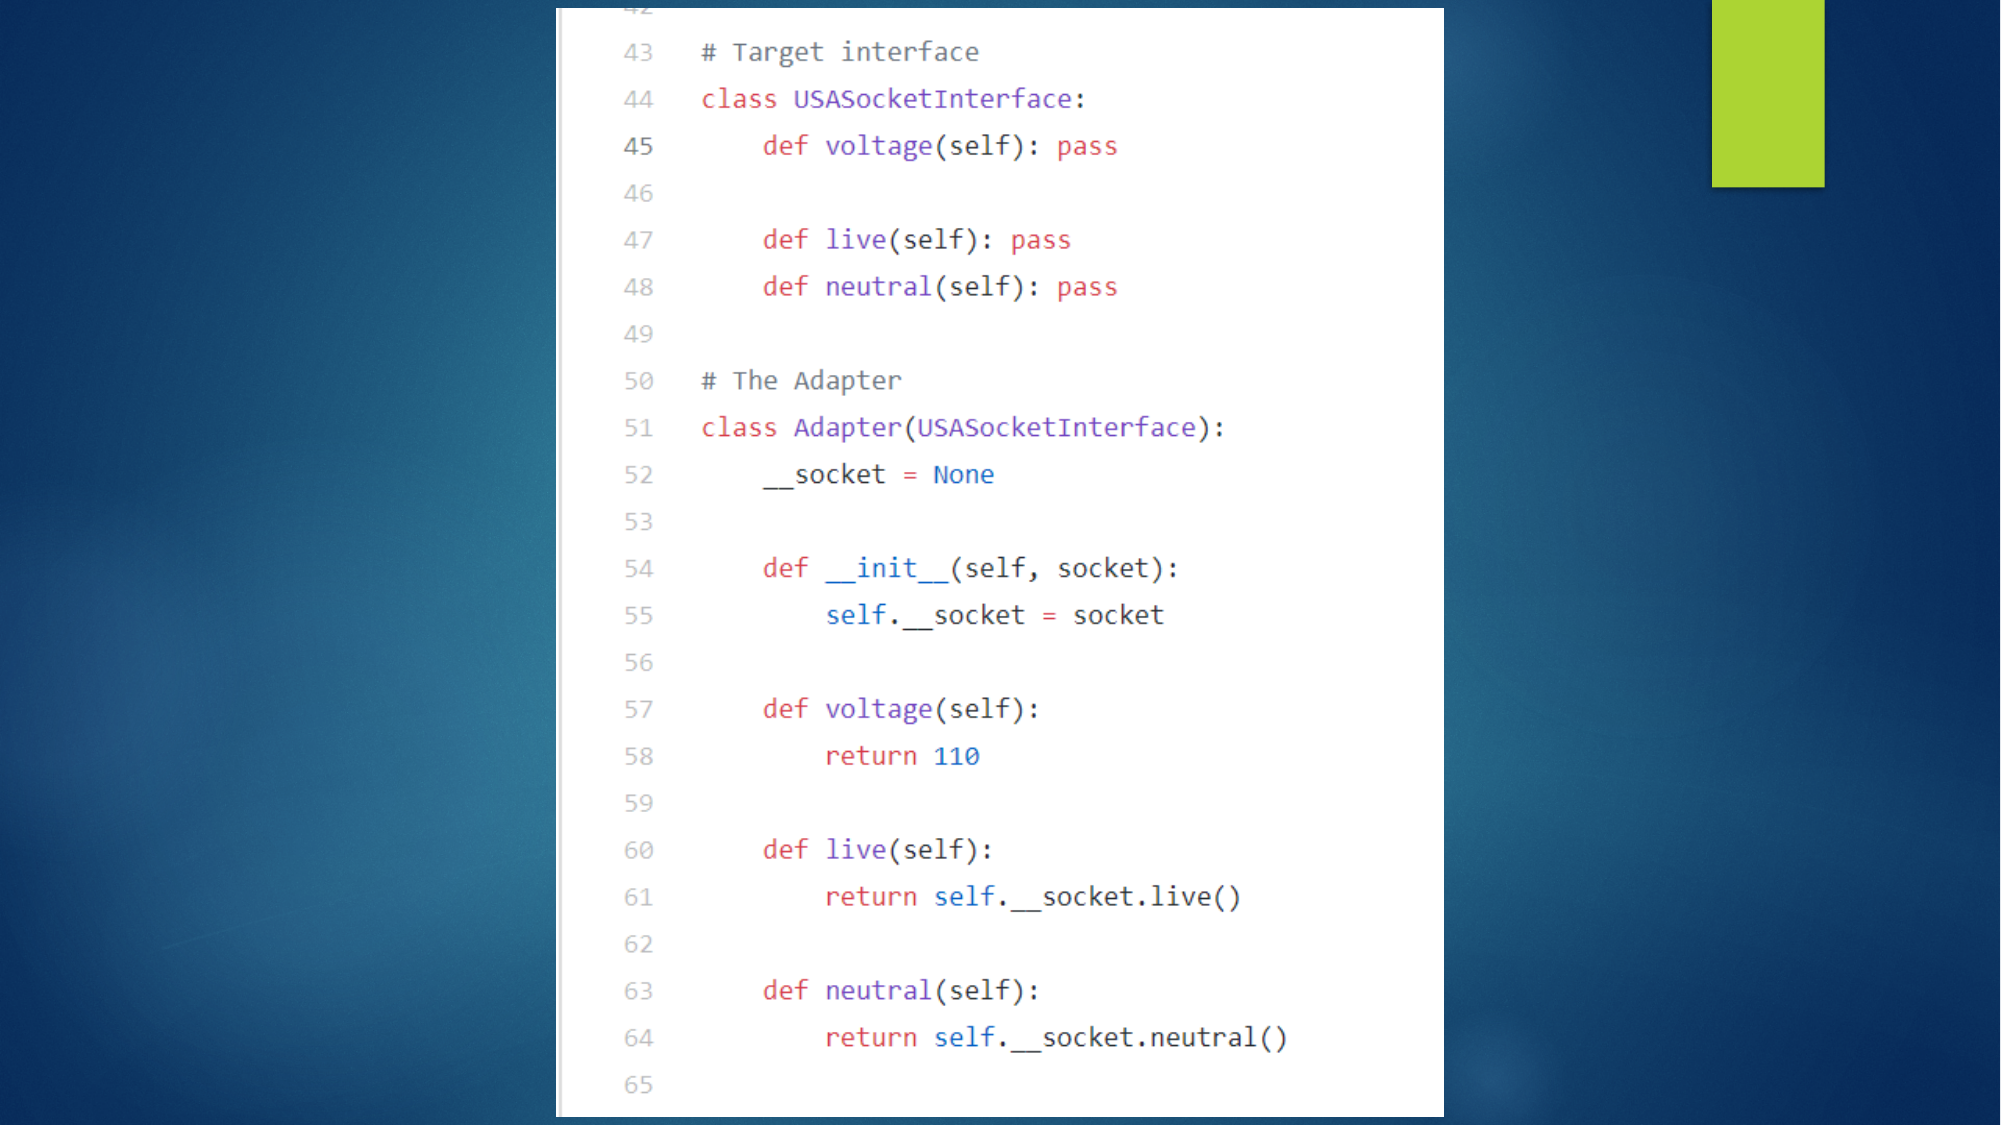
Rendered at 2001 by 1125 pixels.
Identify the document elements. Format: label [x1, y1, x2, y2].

picture [0, 0, 1576, 1125]
